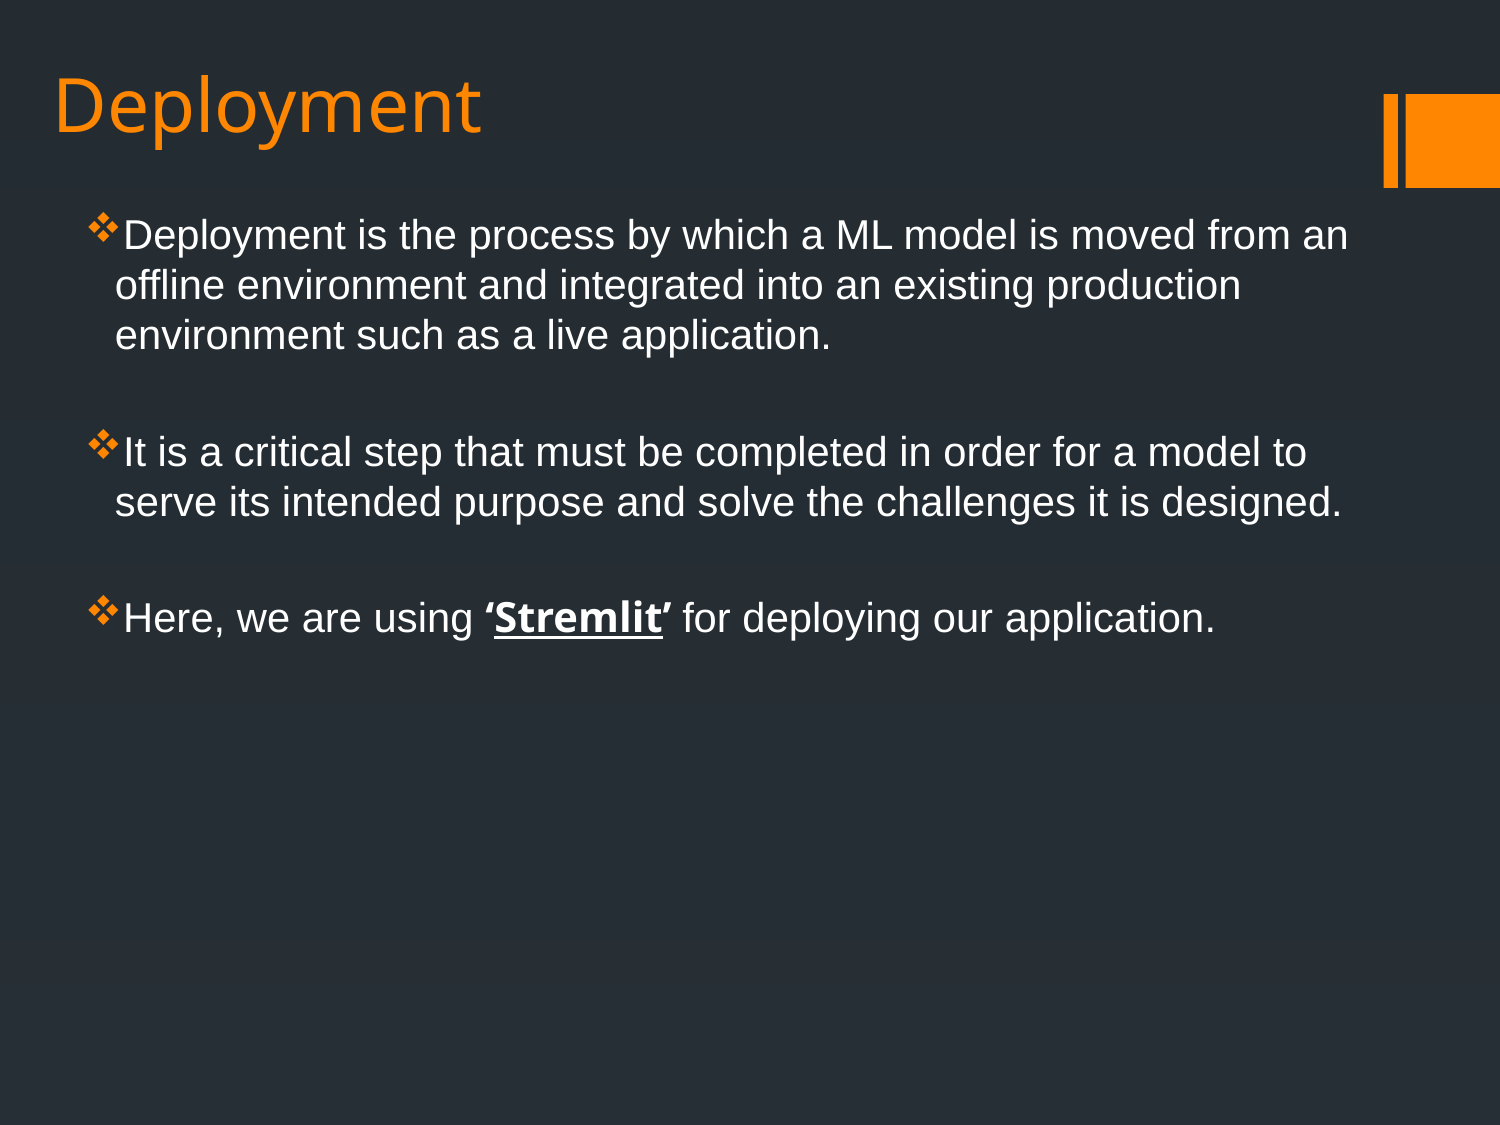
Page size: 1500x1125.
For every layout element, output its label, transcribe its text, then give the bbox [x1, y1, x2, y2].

list Deployment is the process by which a ML model is moved from an offline environment and integrated into an existing production environment such as a live application. It is a critical step that must be completed in order for a model to serve its intended purpose and solve the challenges it is designed. Here, we are using ‘Stremlit’ for deploying our application. [62, 200, 1413, 1035]
title Deployment [37, 50, 1238, 156]
